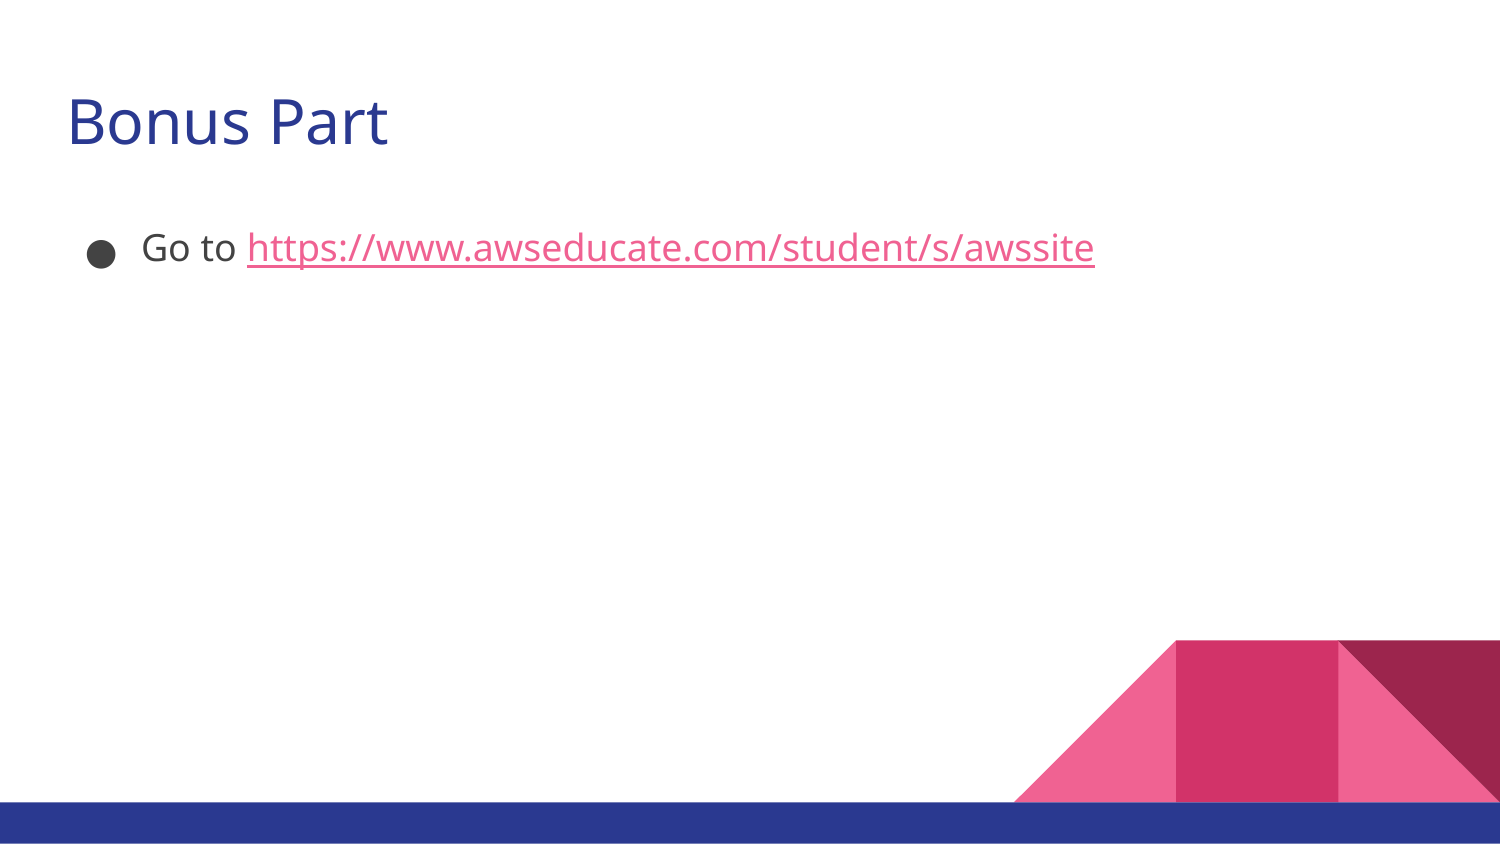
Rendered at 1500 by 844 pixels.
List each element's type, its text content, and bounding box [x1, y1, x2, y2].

title Bonus Part [51, 67, 1449, 167]
list Go to https://www.awseducate.com/student/s/awssite [51, 201, 1449, 750]
